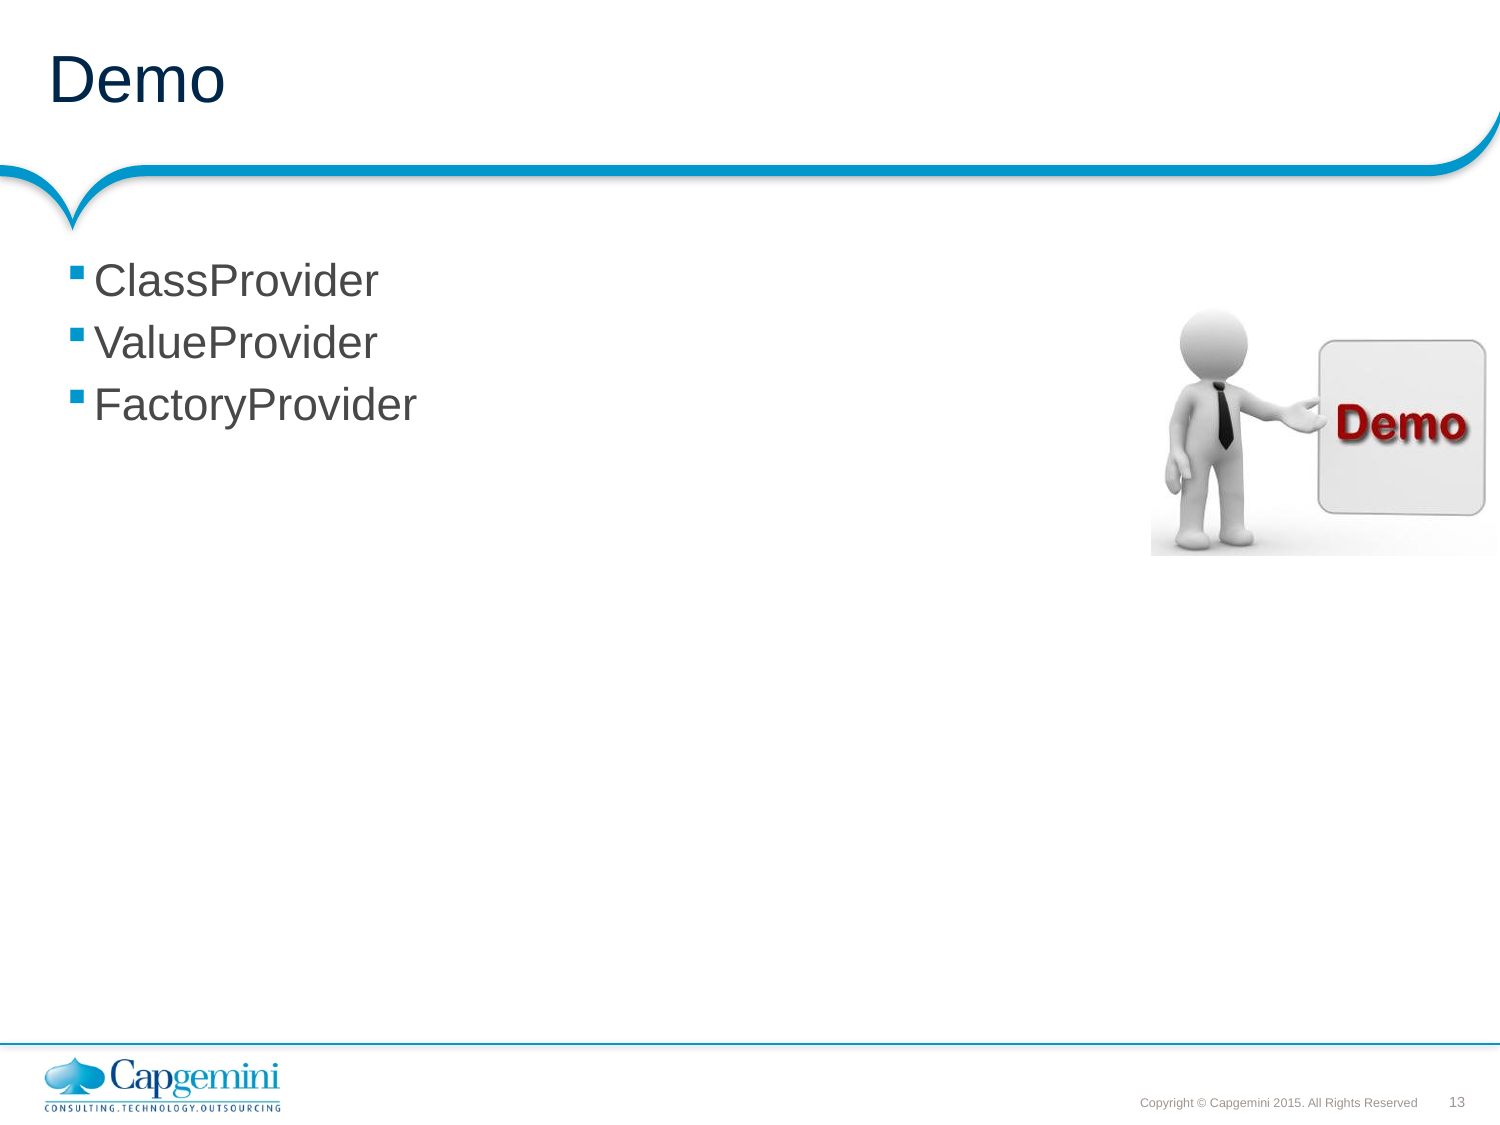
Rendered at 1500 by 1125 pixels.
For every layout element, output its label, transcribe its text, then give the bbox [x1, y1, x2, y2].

list ClassProvider ValueProvider FactoryProvider [48, 245, 1140, 1007]
picture [1151, 299, 1497, 556]
title Demo [0, 0, 1500, 165]
picture [44, 1056, 281, 1113]
